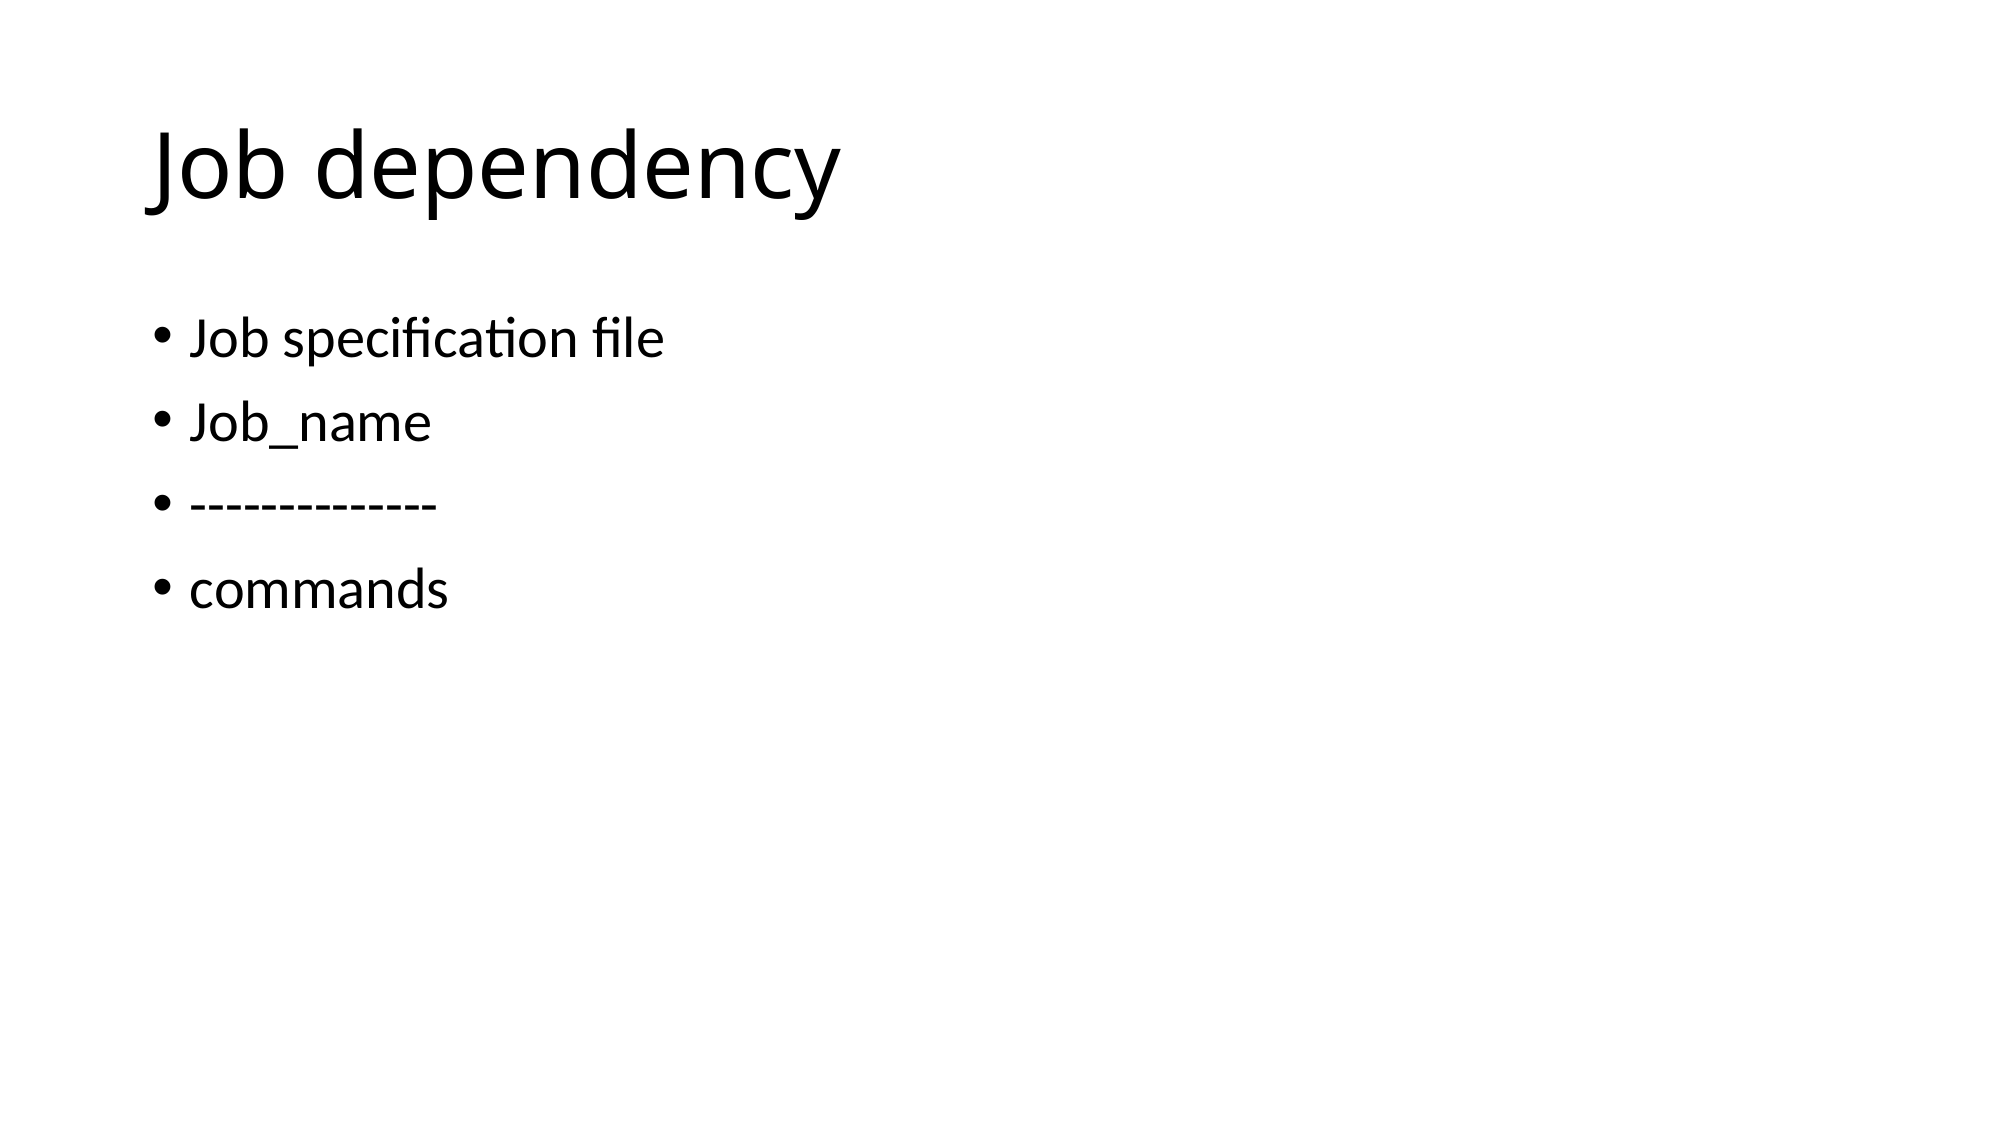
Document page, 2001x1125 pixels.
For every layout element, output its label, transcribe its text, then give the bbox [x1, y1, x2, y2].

title Job dependency [137, 59, 1863, 278]
list Job specification file Job_name -------------- commands [137, 299, 1863, 1014]
